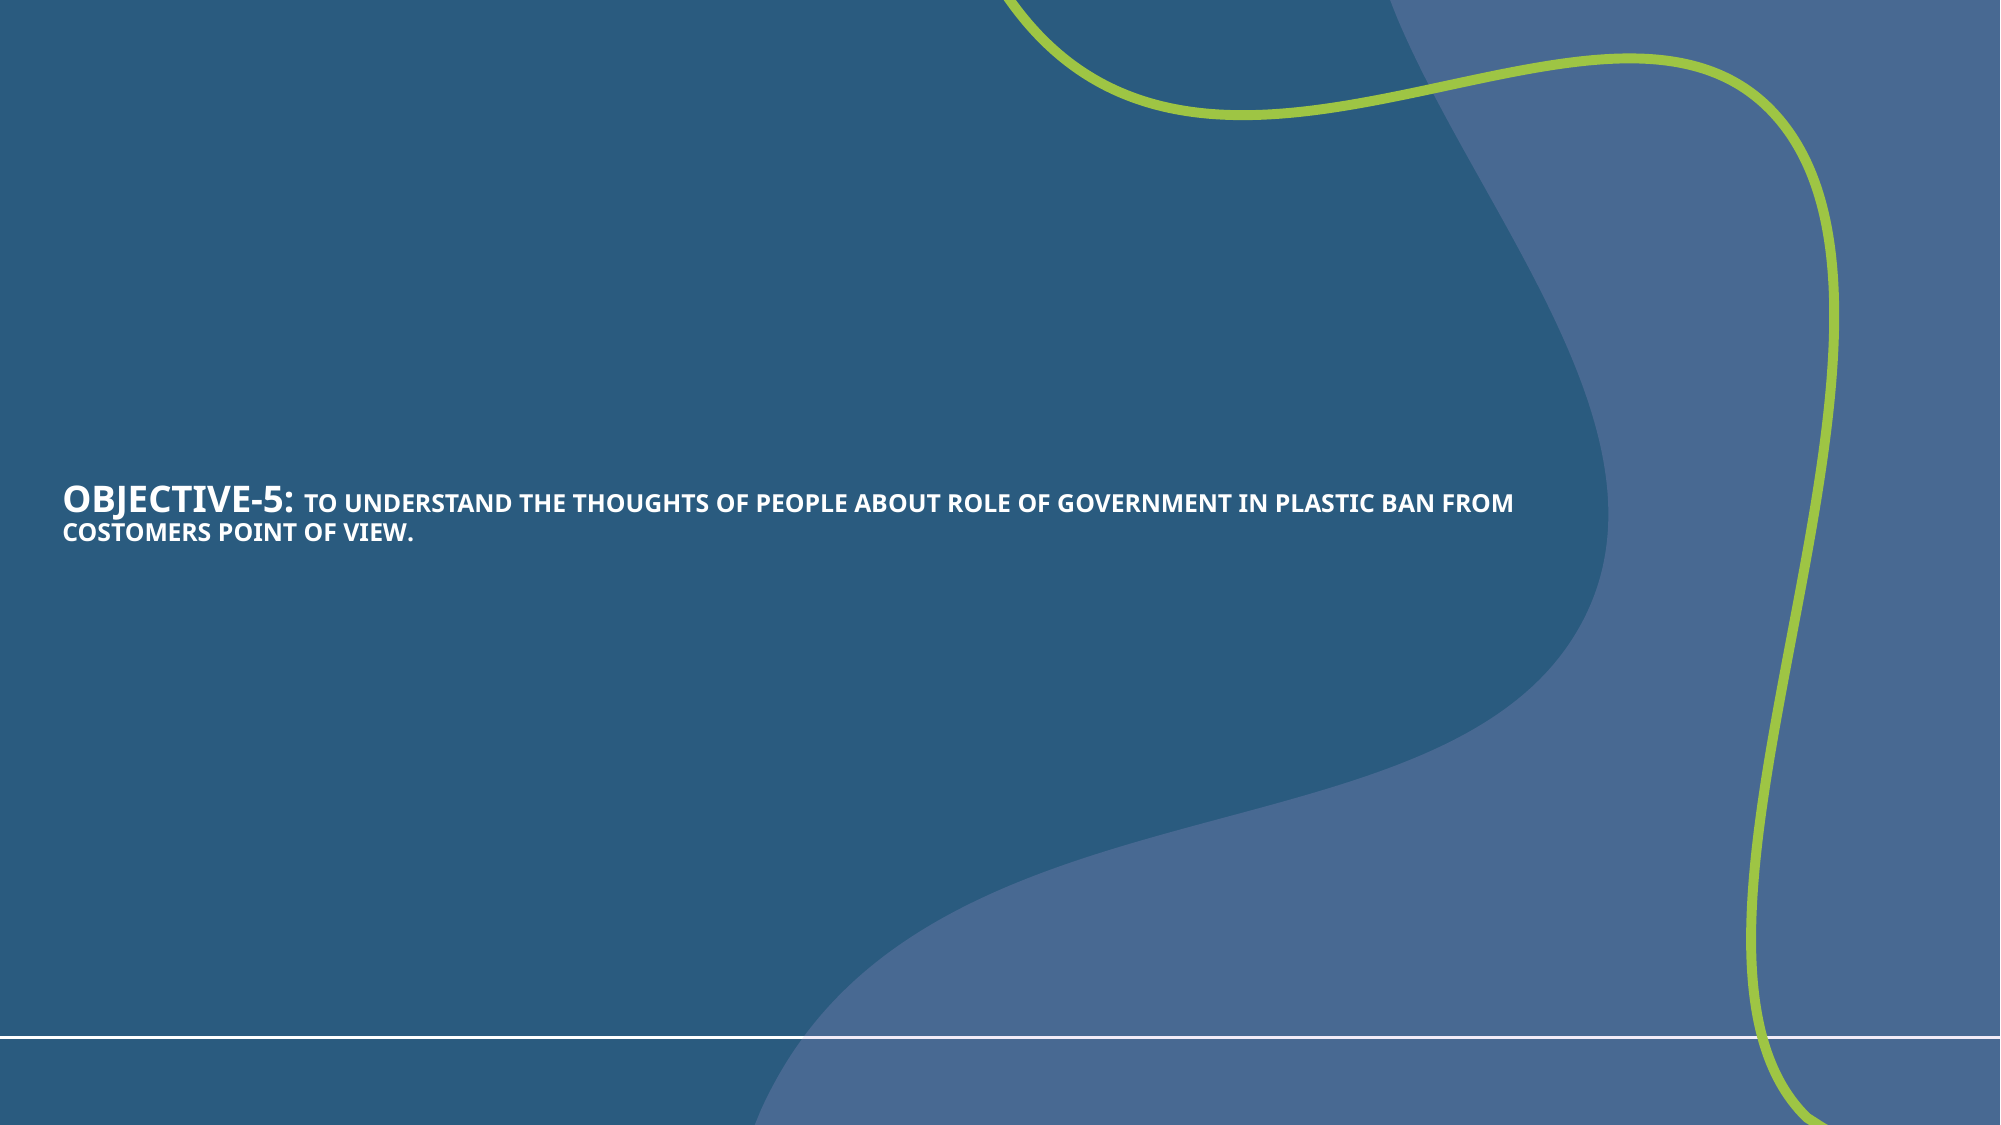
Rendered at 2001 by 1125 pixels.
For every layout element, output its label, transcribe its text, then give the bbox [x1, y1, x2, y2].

title OBJECTIVE-5: To understand the thoughts of people about role of Government in plastic ban from Costomers point of view. [47, 473, 1650, 585]
